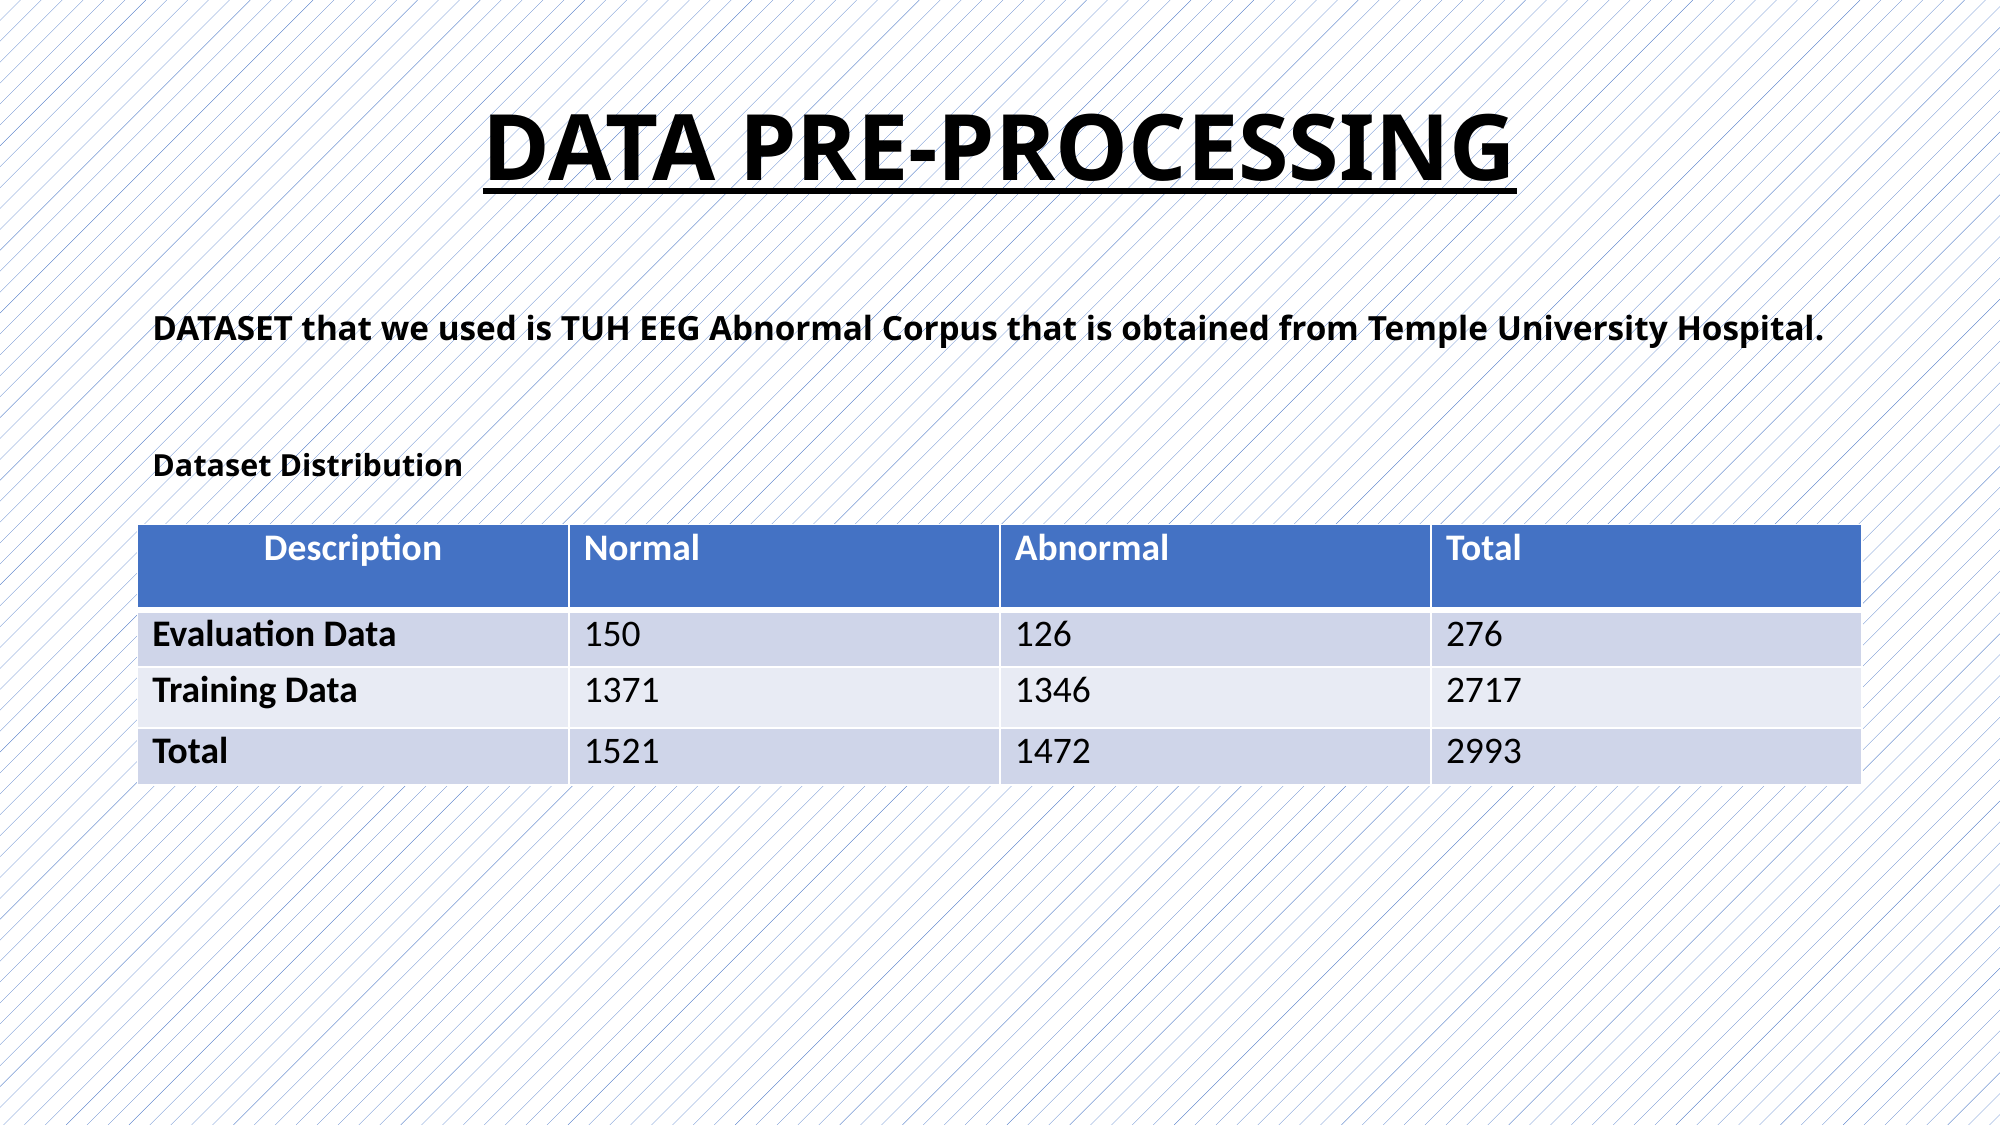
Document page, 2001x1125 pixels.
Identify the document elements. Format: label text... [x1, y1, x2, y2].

table_cell Training Data [138, 668, 568, 727]
table_cell 1472 [1001, 729, 1430, 784]
table_header Description [138, 525, 568, 607]
table_cell 126 [1001, 613, 1430, 666]
table_header Abnormal [1001, 525, 1430, 607]
table_cell 150 [570, 613, 999, 666]
table_cell 1371 [570, 668, 999, 727]
table_header Total [1432, 525, 1861, 607]
table_cell Evaluation Data [138, 613, 568, 666]
title DATA PRE-PROCESSING [137, 42, 1863, 260]
text_box DATASET that we used is TUH EEG Abnormal Corpus that is obtained from Temple University Hospital. [137, 287, 1863, 370]
table_cell 1346 [1001, 668, 1430, 727]
table_cell 2993 [1432, 729, 1861, 784]
table_cell 1521 [570, 729, 999, 784]
table_cell 276 [1432, 613, 1861, 666]
table_header Normal [570, 525, 999, 607]
table_cell Total [138, 729, 568, 784]
text_box Dataset Distribution [137, 423, 500, 507]
table_cell 2717 [1432, 668, 1861, 727]
